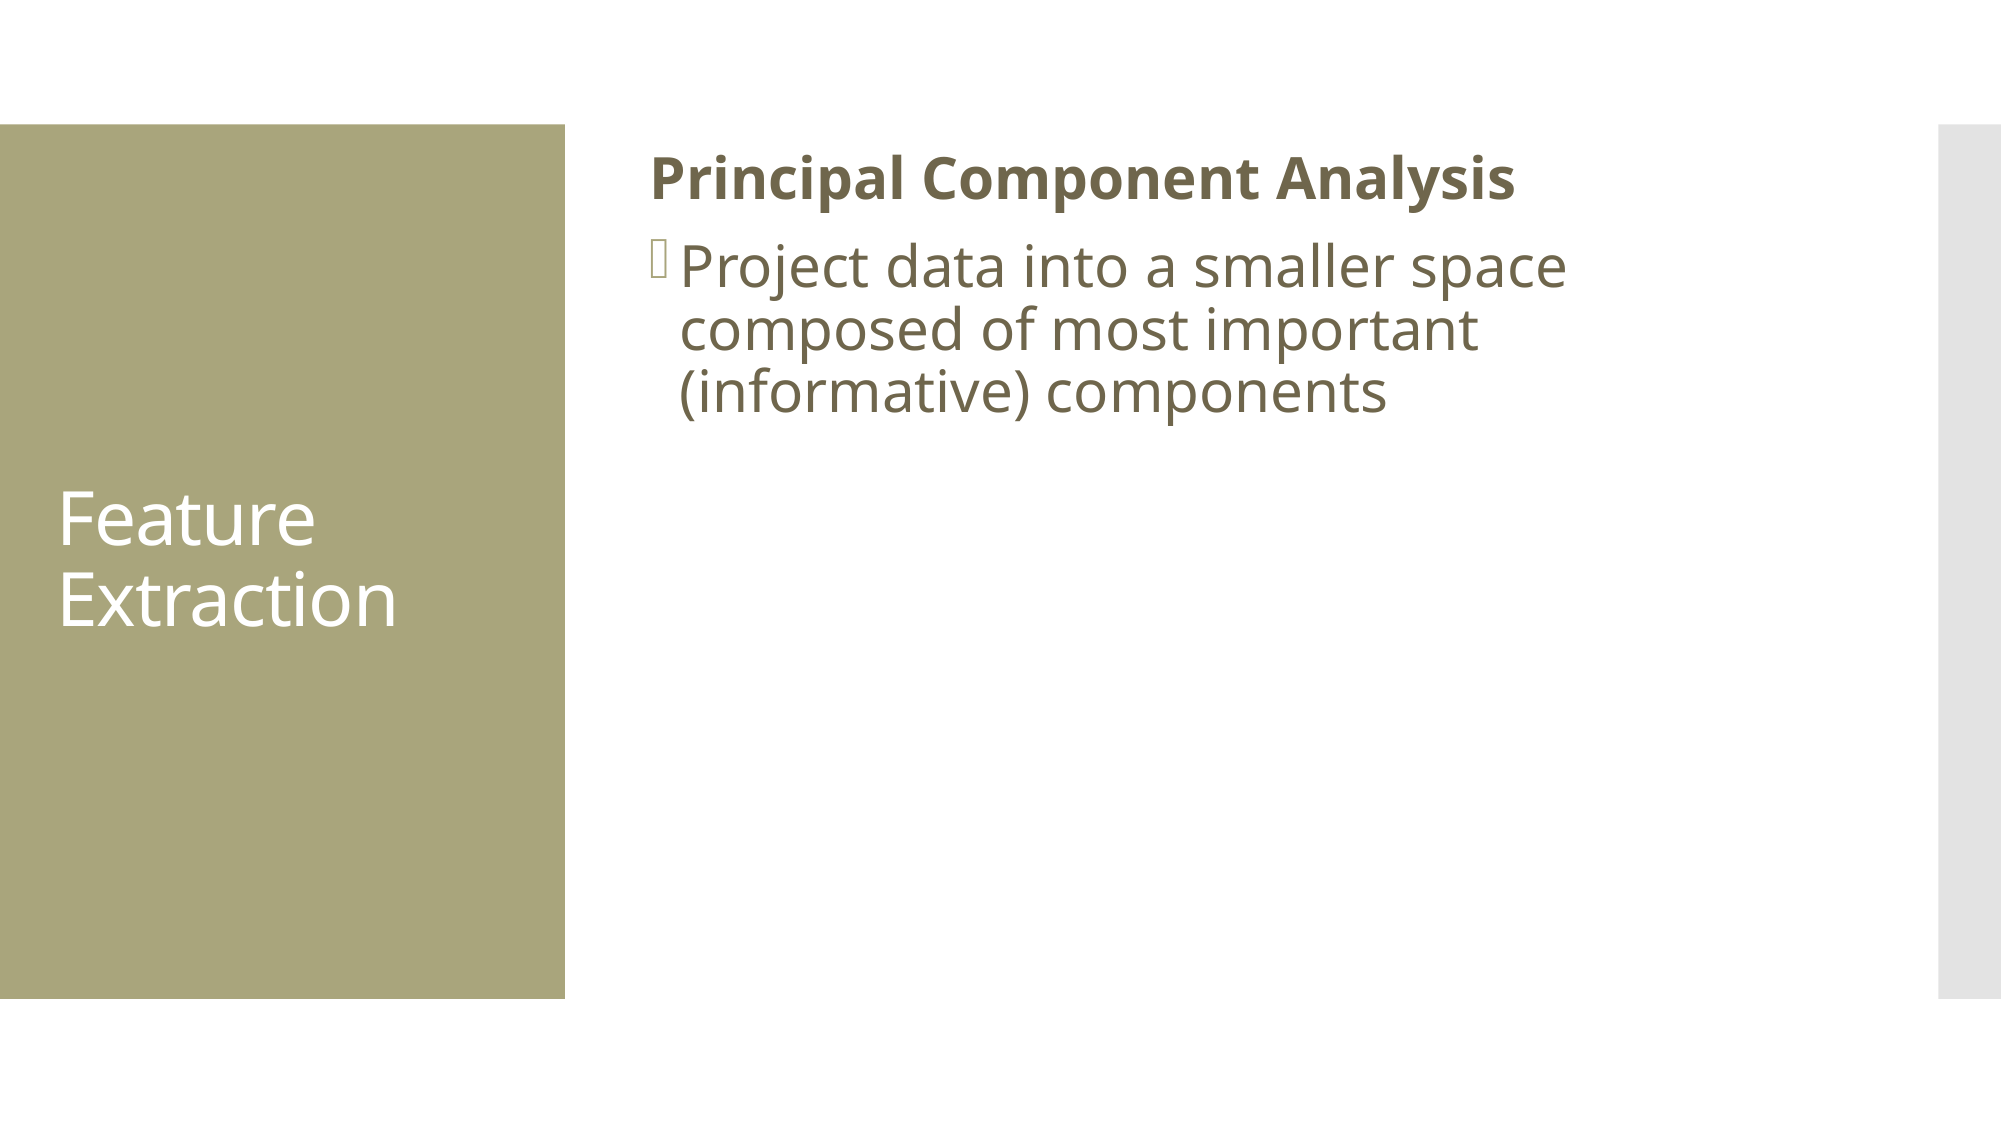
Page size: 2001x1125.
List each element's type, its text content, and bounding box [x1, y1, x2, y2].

title Feature Extraction [41, 184, 525, 940]
list Principal Component Analysis Project data into a smaller space composed of most important (informative) components [634, 141, 1835, 982]
